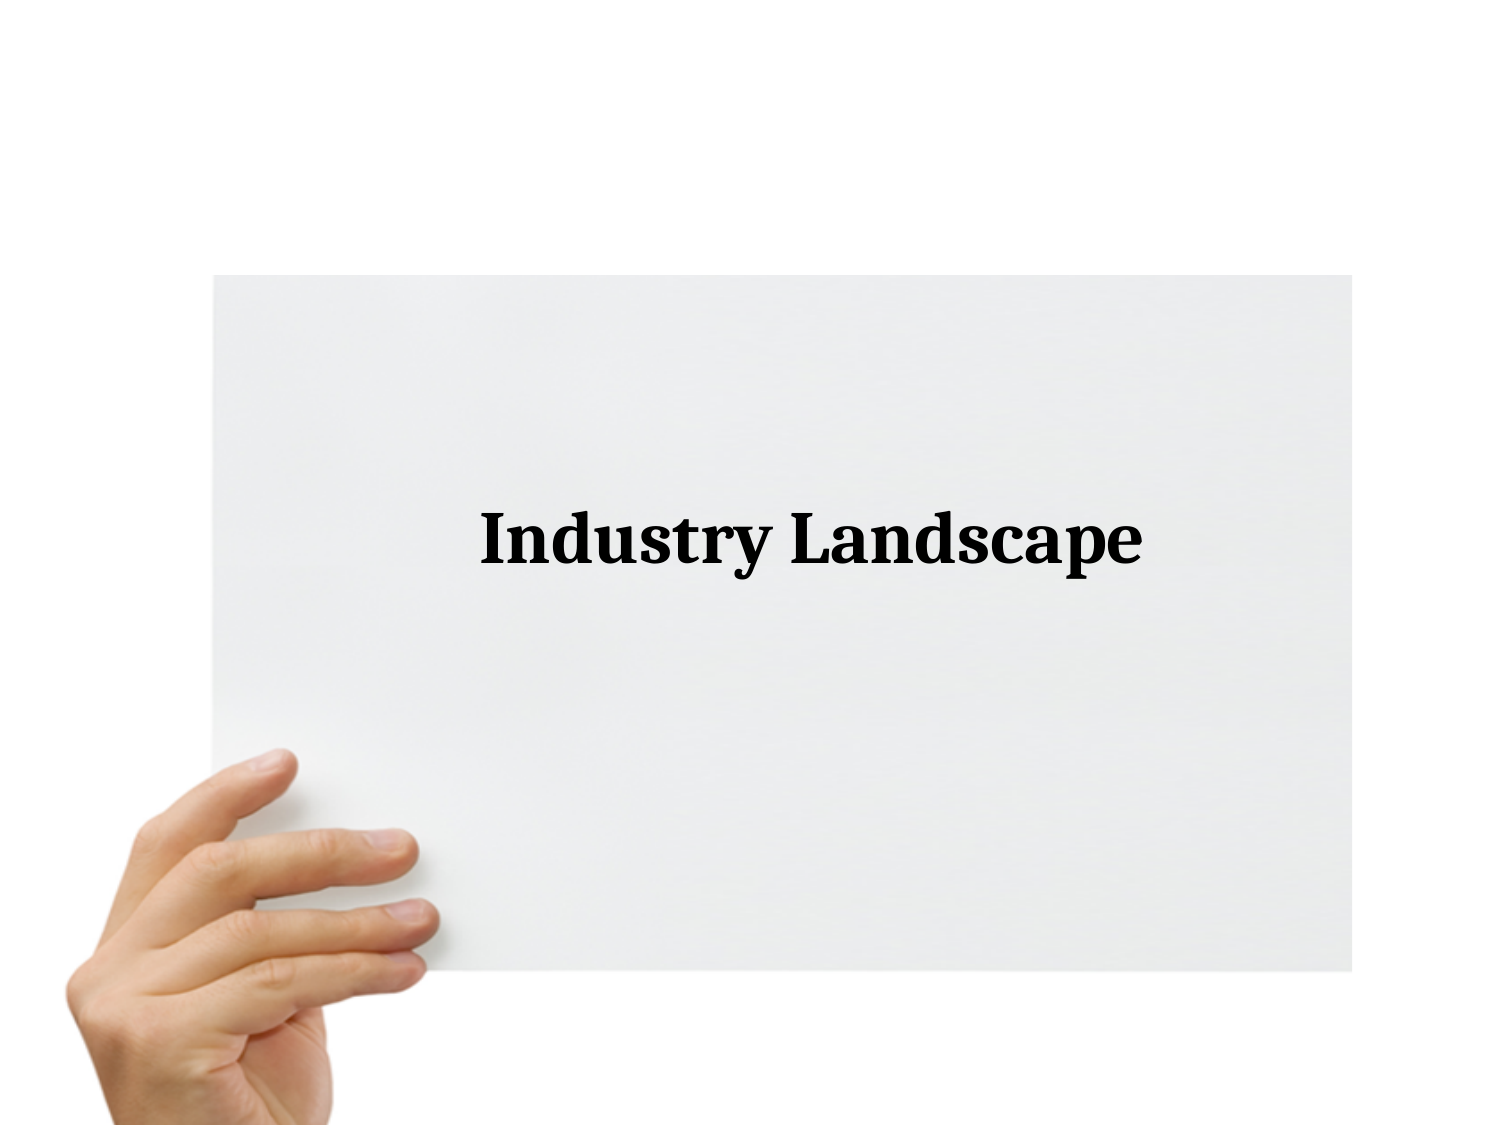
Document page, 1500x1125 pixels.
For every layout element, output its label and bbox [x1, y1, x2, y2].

text_box [0, 0, 1500, 1125]
picture [49, 274, 1353, 1125]
